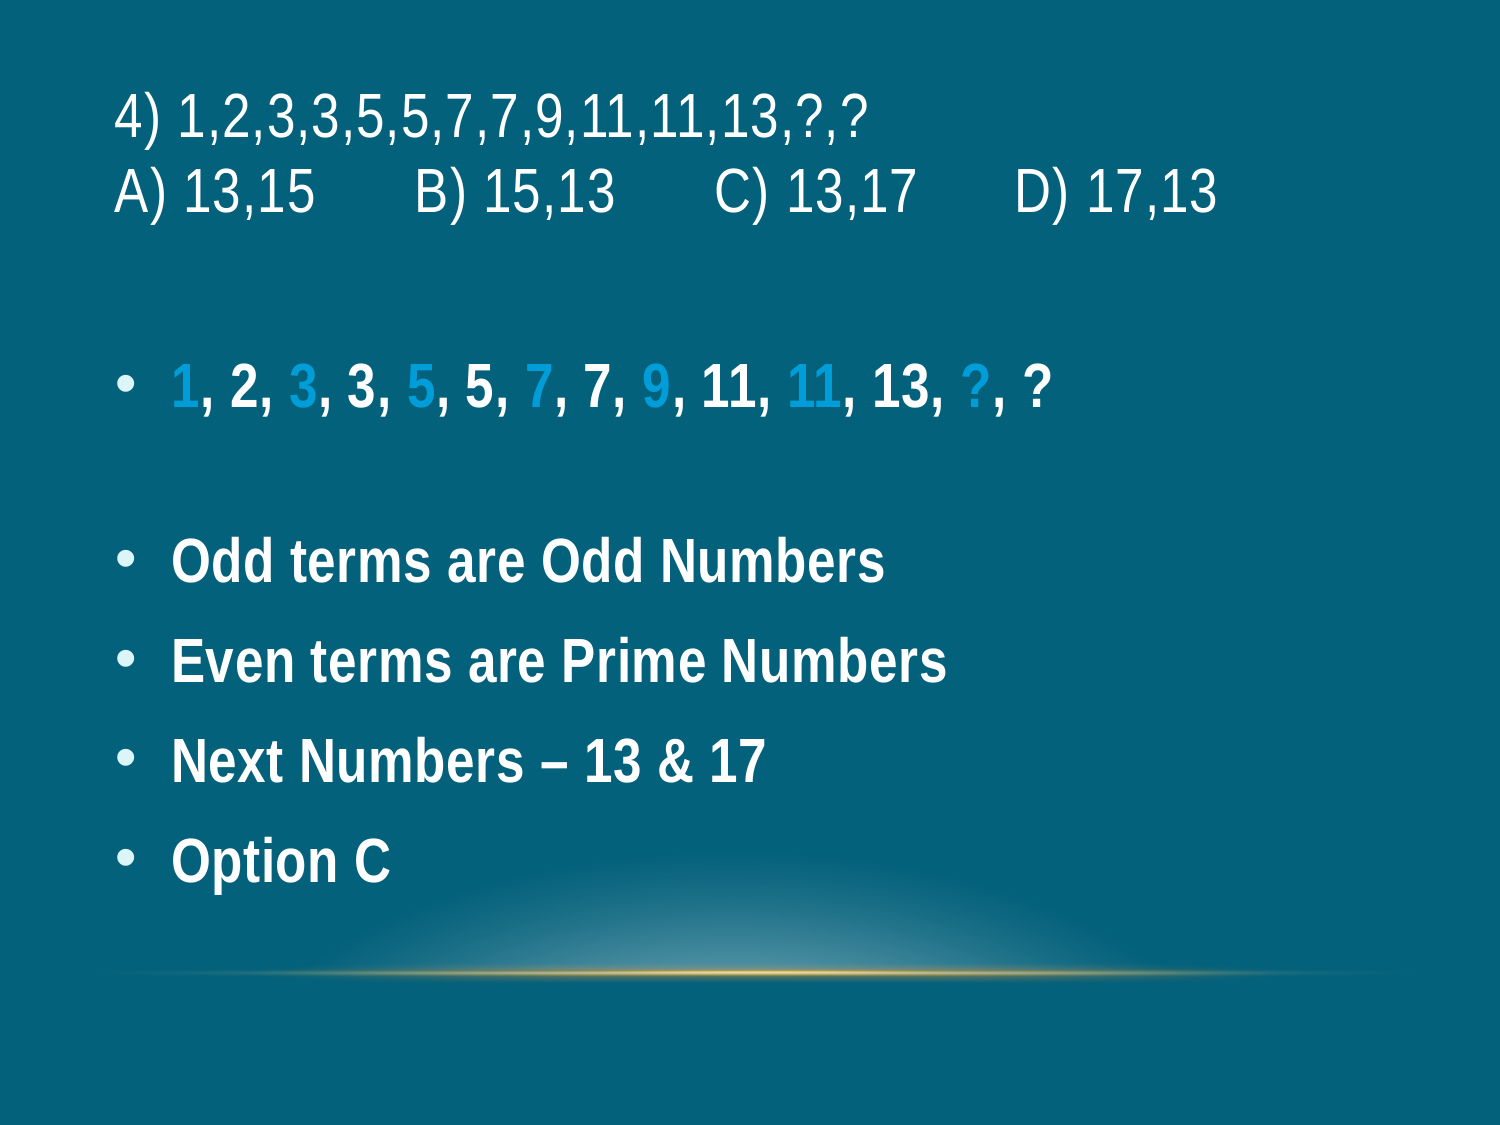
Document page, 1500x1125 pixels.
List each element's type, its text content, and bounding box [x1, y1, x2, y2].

title 4) 1,2,3,3,5,5,7,7,9,11,11,13,?,? a) 13,15 b) 15,13 c) 13,17 d) 17,13 [99, 45, 1400, 233]
list 1, 2, 3, 3, 5, 5, 7, 7, 9, 11, 11, 13, ?, ? Odd terms are Odd Numbers Even terms are Prime Numbers Next Numbers – 13 & 17 Option C [99, 262, 1400, 938]
picture [154, 938, 1354, 982]
